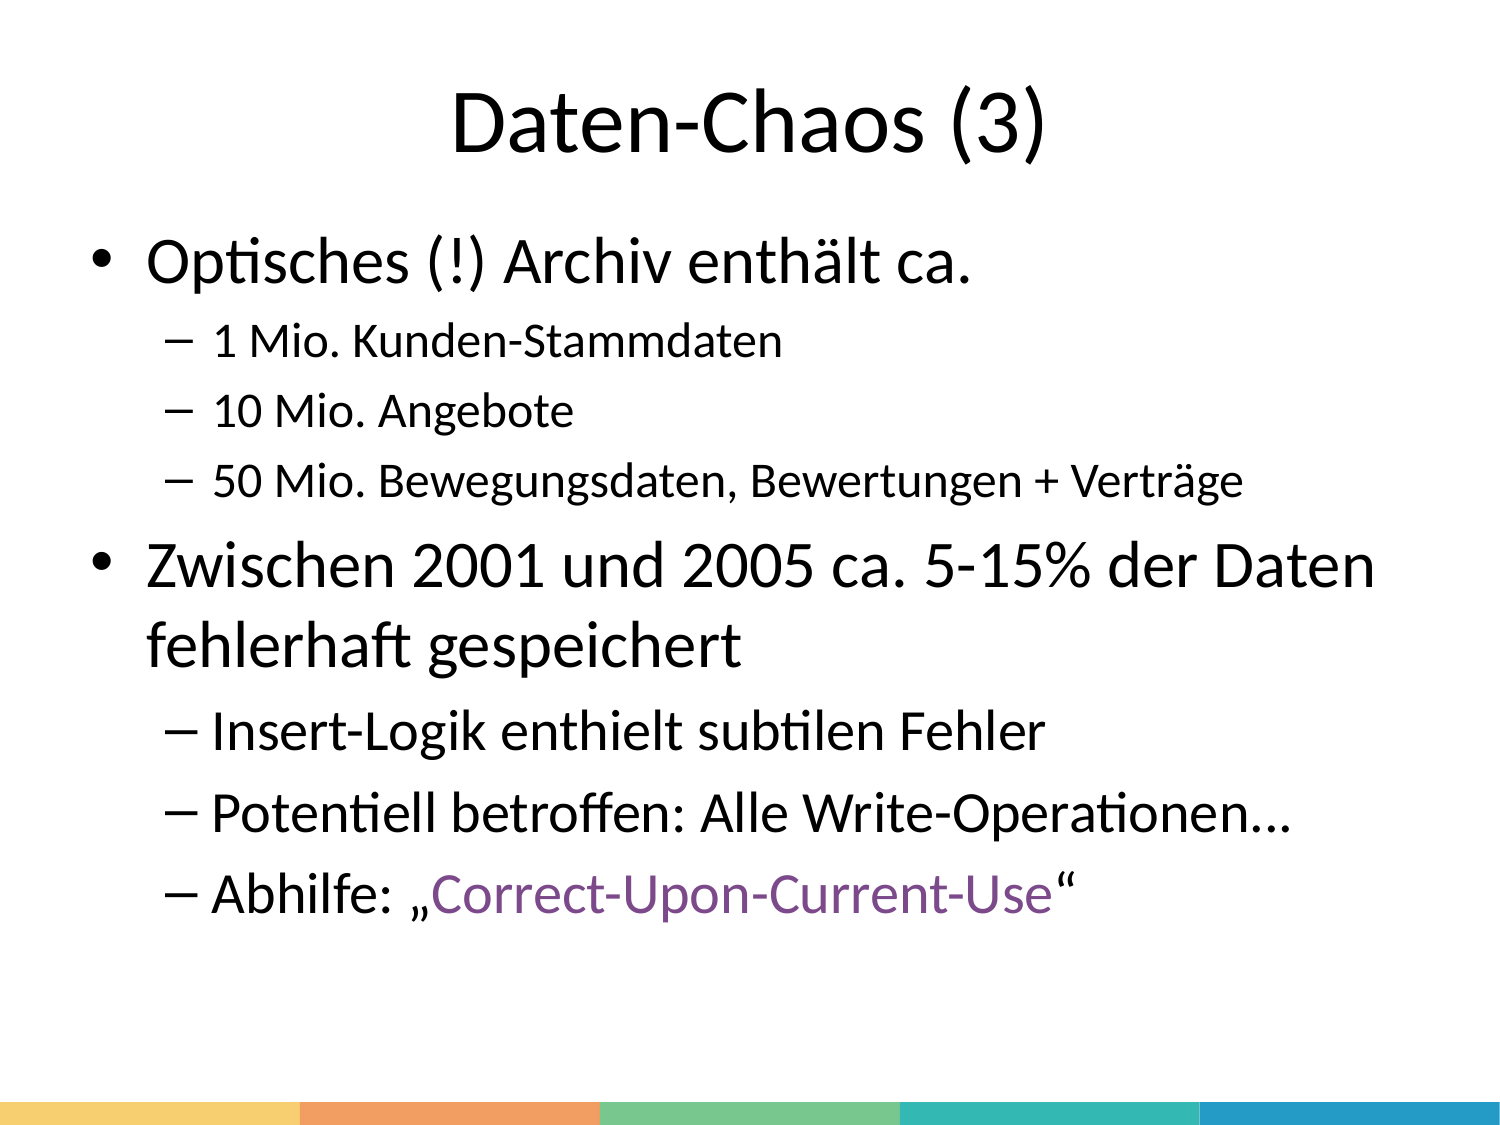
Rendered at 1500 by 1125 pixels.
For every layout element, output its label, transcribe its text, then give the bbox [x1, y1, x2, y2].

list Optisches (!) Archiv enthält ca. 1 Mio. Kunden-Stammdaten 10 Mio. Angebote 50 Mio. Bewegungsdaten, Bewertungen + Verträge Zwischen 2001 und 2005 ca. 5-15% der Daten fehlerhaft gespeichert Insert-Logik enthielt subtilen Fehler Potentiell betroffen: Alle Write-Operationen... Abhilfe: „Correct-Upon-Current-Use“ [75, 209, 1425, 1076]
title Daten-Chaos (3) [75, 22, 1425, 209]
